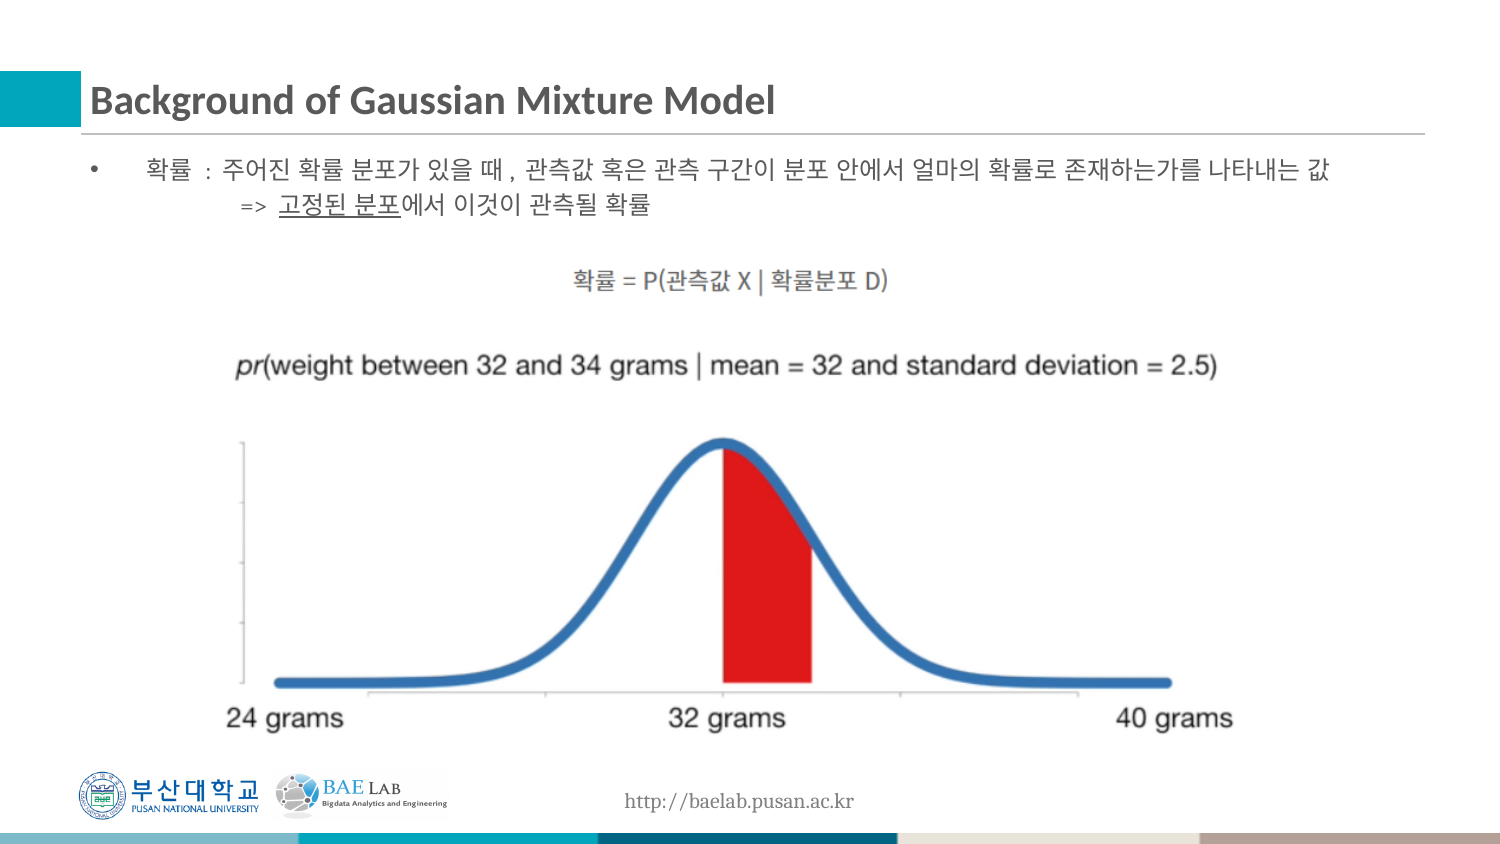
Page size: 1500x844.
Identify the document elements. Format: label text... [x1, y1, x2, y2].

title Background of Gaussian Mixture Model [75, 71, 1425, 125]
picture [199, 259, 1263, 741]
picture [74, 767, 260, 824]
picture [270, 767, 450, 821]
picture [897, 833, 1500, 844]
picture [0, 833, 598, 844]
list 확률 : 주어진 확률 분포가 있을 때, 관측값 혹은 관측 구간이 분포 안에서 얼마의 확률로 존재하는가를 나타내는 값 => 고정된 분포에서 이것이 관측될 확률 [75, 146, 1425, 754]
